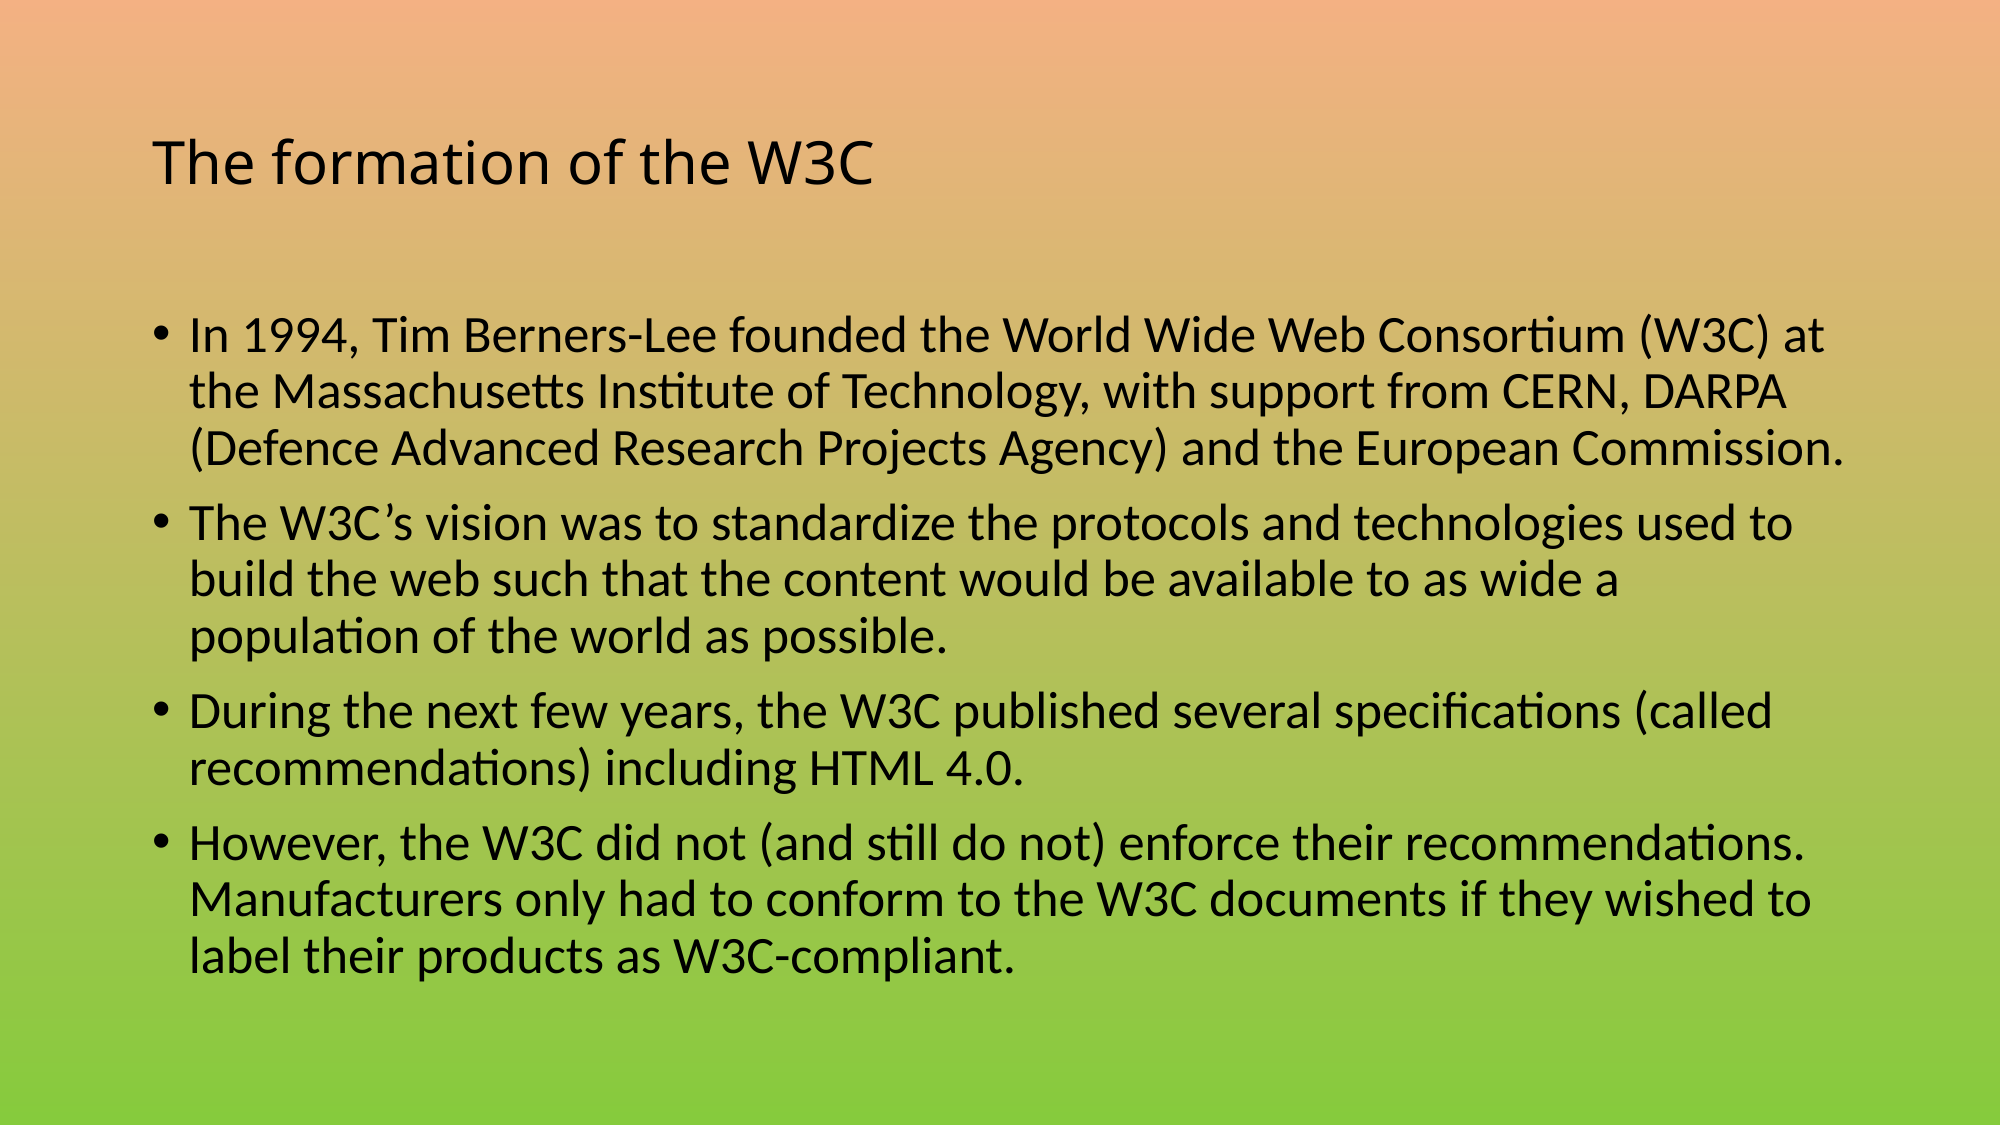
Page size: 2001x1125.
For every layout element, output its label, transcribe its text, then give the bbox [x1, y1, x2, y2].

list In 1994, Tim Berners-Lee founded the World Wide Web Consortium (W3C) at the Massachusetts Institute of Technology, with support from CERN, DARPA (Defence Advanced Research Projects Agency) and the European Commission. The W3C’s vision was to standardize the protocols and technologies used to build the web such that the content would be available to as wide a population of the world as possible. During the next few years, the W3C published several specifications (called recommendations) including HTML 4.0. However, the W3C did not (and still do not) enforce their recommendations. Manufacturers only had to conform to the W3C documents if they wished to label their products as W3C-compliant. [137, 299, 1863, 1014]
title The formation of the W3C [137, 59, 1863, 278]
